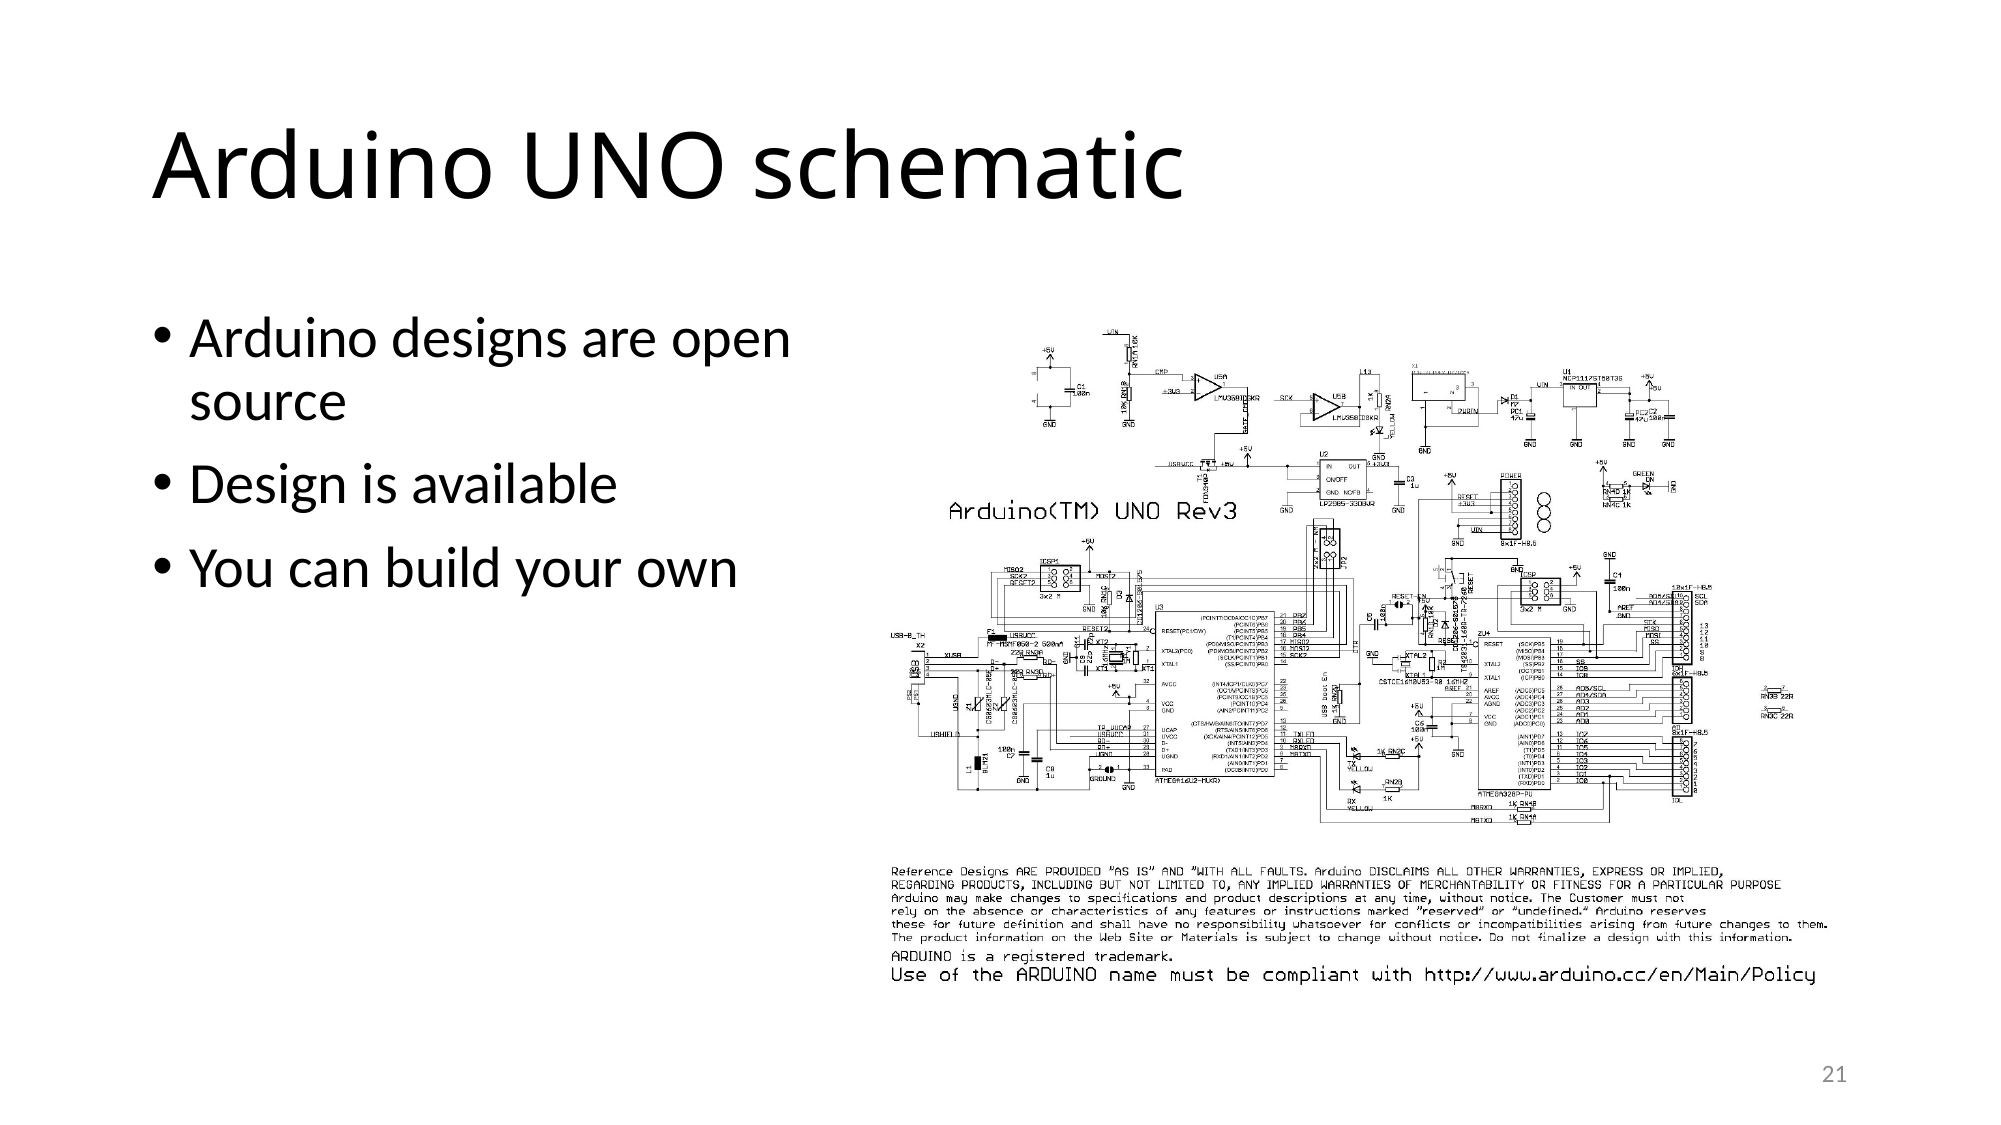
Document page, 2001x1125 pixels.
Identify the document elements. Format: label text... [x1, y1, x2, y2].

list Arduino designs are open source Design is available You can build your own [137, 299, 854, 1014]
title Arduino UNO schematic [137, 59, 1863, 278]
slide_number 21 [1412, 1042, 1863, 1103]
picture [854, 299, 1864, 1014]
